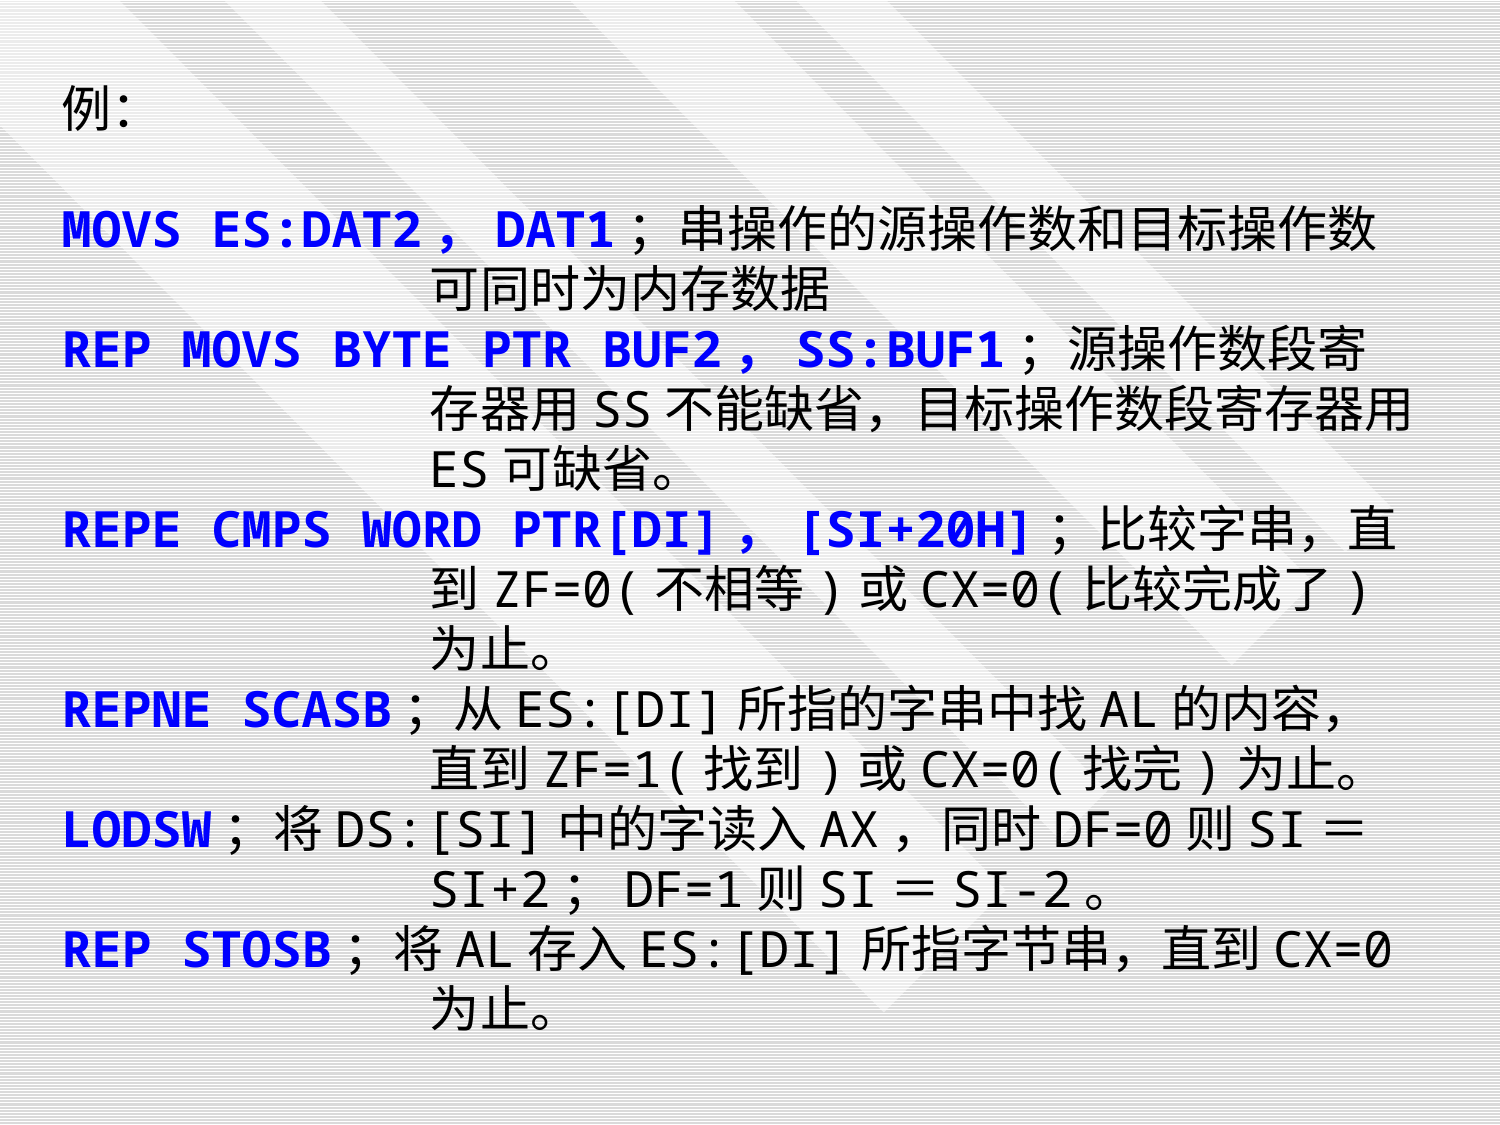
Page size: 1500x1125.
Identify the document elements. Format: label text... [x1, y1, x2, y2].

text_box 例： MOVS ES:DAT2，DAT1；串操作的源操作数和目标操作数可同时为内存数据 REP MOVS BYTE PTR BUF2，SS:BUF1；源操作数段寄存器用SS不能缺省，目标操作数段寄存器用ES可缺省。 REPE CMPS WORD PTR[DI]，[SI+20H]；比较字串，直到ZF=0(不相等)或CX=0(比较完成了)为止。 REPNE SCASB；从ES:[DI]所指的字串中找AL的内容，直到ZF=1(找到)或CX=0(找完)为止。 LODSW；将DS:[SI]中的字读入AX，同时DF=0则SI＝SI+2；DF=1则SI＝SI-2。 REP STOSB；将AL存入ES:[DI]所指字节串，直到CX=0为止。 [46, 70, 1429, 1045]
